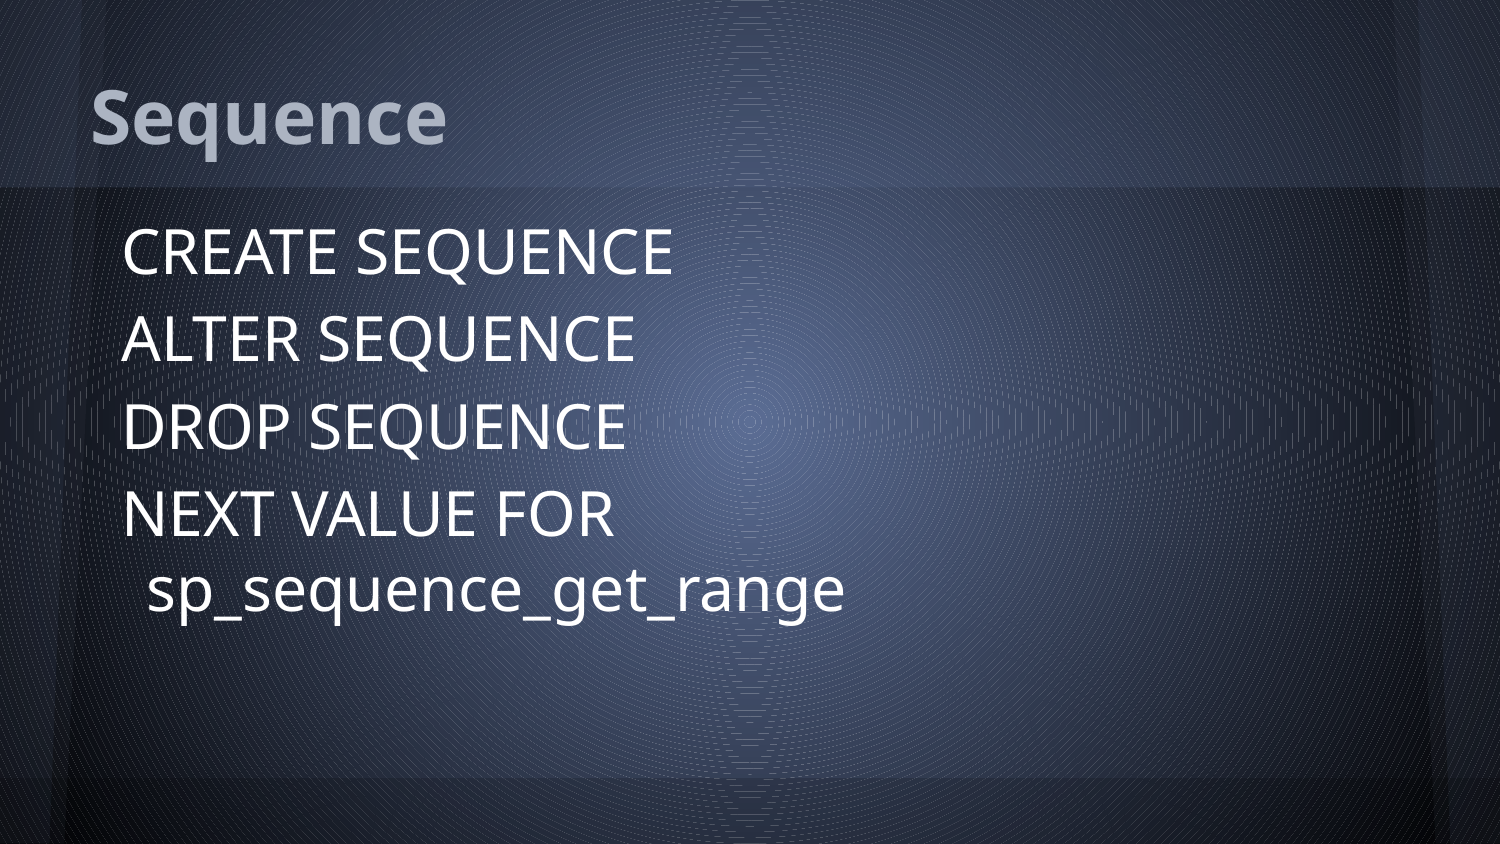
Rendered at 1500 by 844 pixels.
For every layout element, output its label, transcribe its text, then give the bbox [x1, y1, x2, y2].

title Sequence [75, 33, 1425, 175]
list CREATE SEQUENCE ALTER SEQUENCE DROP SEQUENCE NEXT VALUE FOR sp_sequence_get_range [75, 196, 1425, 808]
